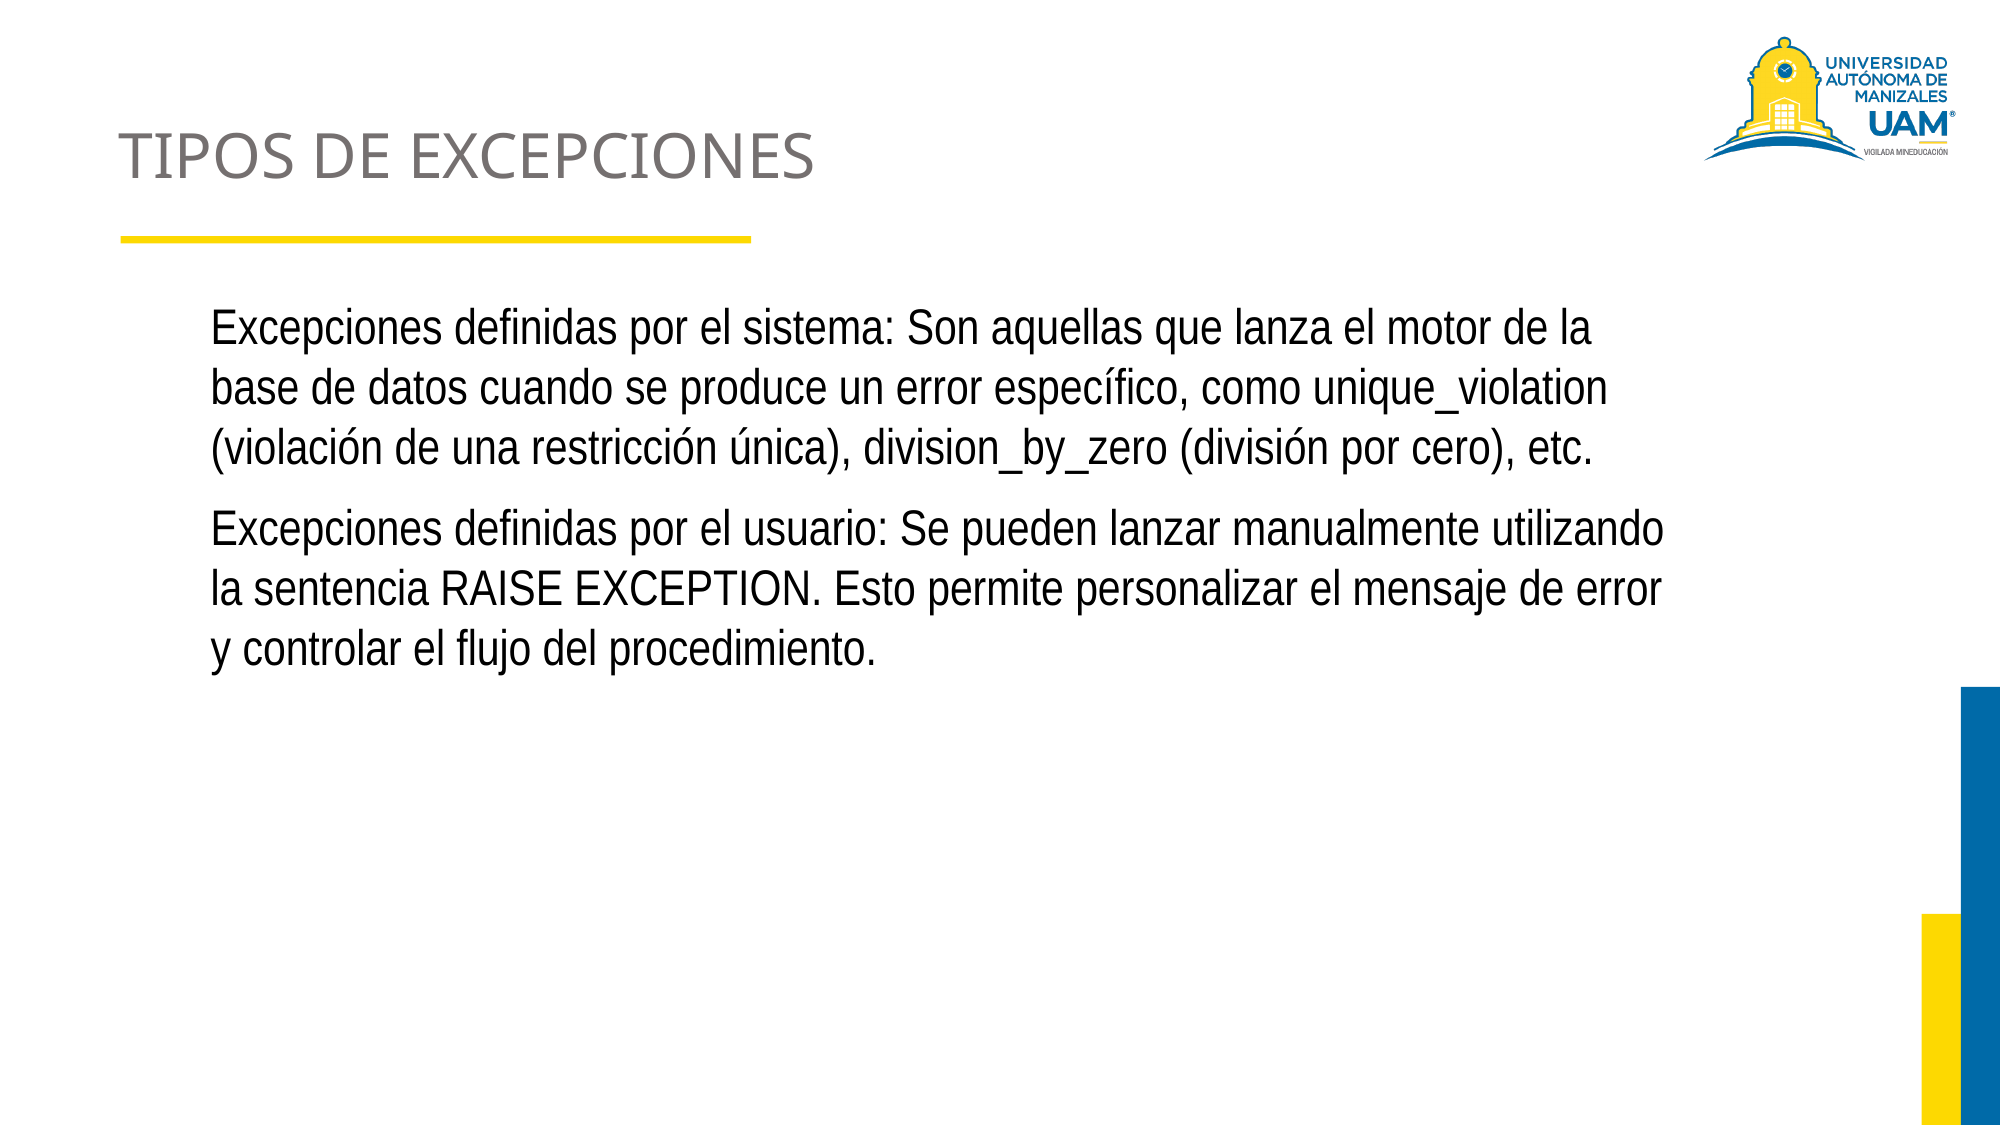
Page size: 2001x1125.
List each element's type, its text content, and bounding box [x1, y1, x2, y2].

picture [1683, 13, 1976, 184]
text_box [120, 236, 752, 244]
title TIPOS DE EXCEPCIONES [103, 74, 1829, 244]
list Excepciones definidas por el sistema: Son aquellas que lanza el motor de la base de datos cuando se produce un error específico, como unique_violation (violación de una restricción única), division_by_zero (división por cero), etc. Excepciones definidas por el usuario: Se pueden lanzar manualmente utilizando la sentencia RAISE EXCEPTION. Esto permite personalizar el mensaje de error y controlar el flujo del procedimiento. [120, 286, 1703, 874]
